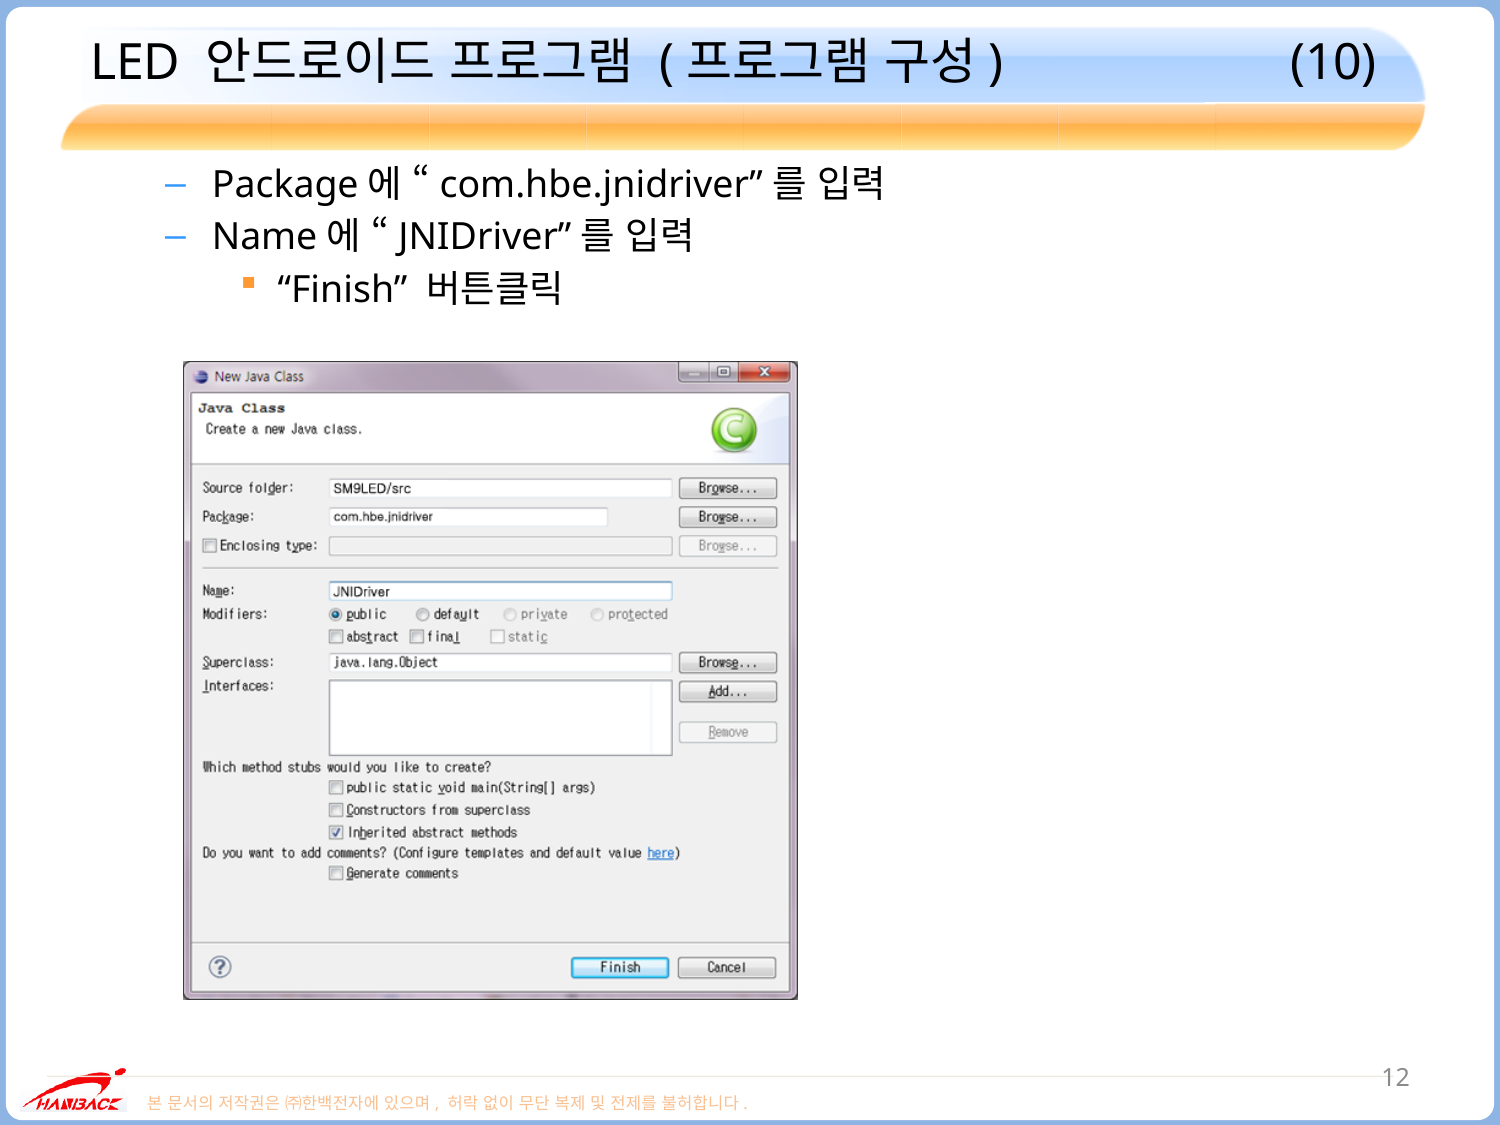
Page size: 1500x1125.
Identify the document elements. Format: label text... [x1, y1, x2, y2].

picture [182, 361, 798, 1000]
title LED 안드로이드 프로그램 (프로그램 구성) (10) [75, 11, 1425, 108]
picture [58, 23, 1430, 151]
slide_number 12 [1074, 1055, 1425, 1103]
list Package에 “com.hbe.jnidriver”를 입력 Name에 “JNIDriver”를 입력 “Finish” 버튼클릭 [75, 152, 1425, 1055]
picture [20, 1066, 127, 1112]
